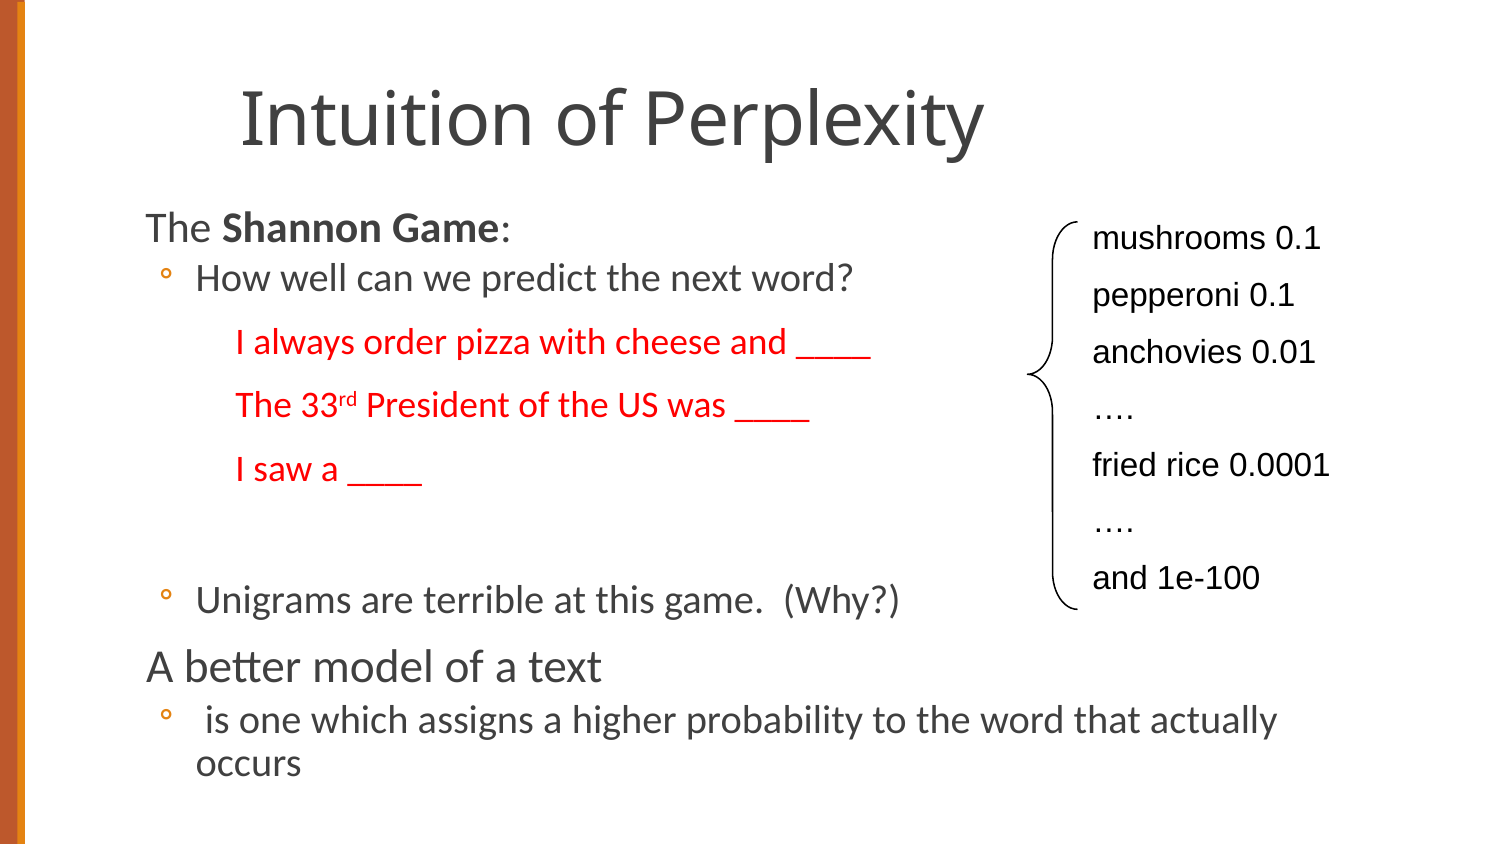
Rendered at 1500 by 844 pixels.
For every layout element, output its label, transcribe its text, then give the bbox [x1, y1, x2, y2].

list The Shannon Game: How well can we predict the next word? Unigrams are terrible at this game. (Why?) A better model of a text is one which assigns a higher probability to the word that actually occurs [137, 196, 1388, 797]
text_box [1027, 221, 1078, 610]
title Intuition of Perplexity [225, 46, 1450, 169]
text_box mushrooms 0.1 pepperoni 0.1 anchovies 0.01 …. fried rice 0.0001 …. and 1e-100 [1077, 209, 1378, 604]
text_box I always order pizza with cheese and ____ The 33rd President of the US was ____ I saw a ____ [220, 309, 971, 497]
